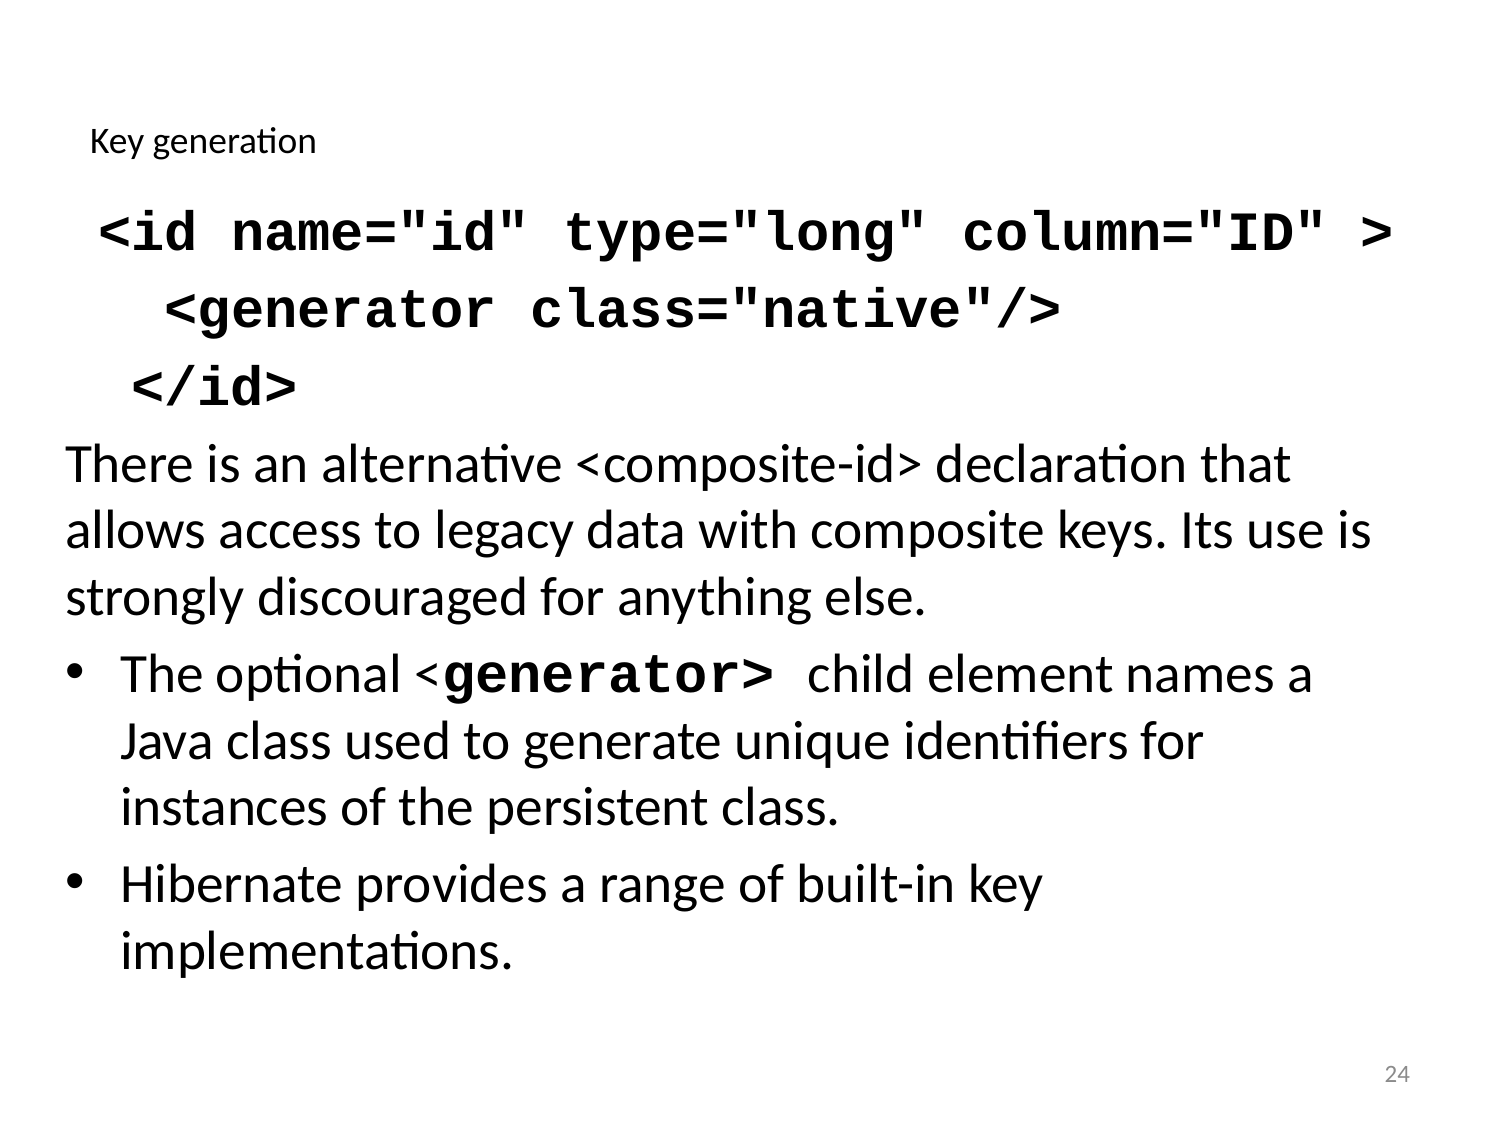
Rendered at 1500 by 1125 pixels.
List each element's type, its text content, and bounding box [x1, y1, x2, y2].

title Key generation [75, 45, 1425, 233]
list <id name="id" type="long" column="ID" > <generator class="native"/> </id> There is an alternative <composite-id> declaration that allows access to legacy data with composite keys. Its use is strongly discouraged for anything else. The optional <generator> child element names a Java class used to generate unique identifiers for instances of the persistent class. Hibernate provides a range of built-in key implementations. [50, 187, 1413, 1025]
slide_number 24 [1074, 1042, 1425, 1103]
